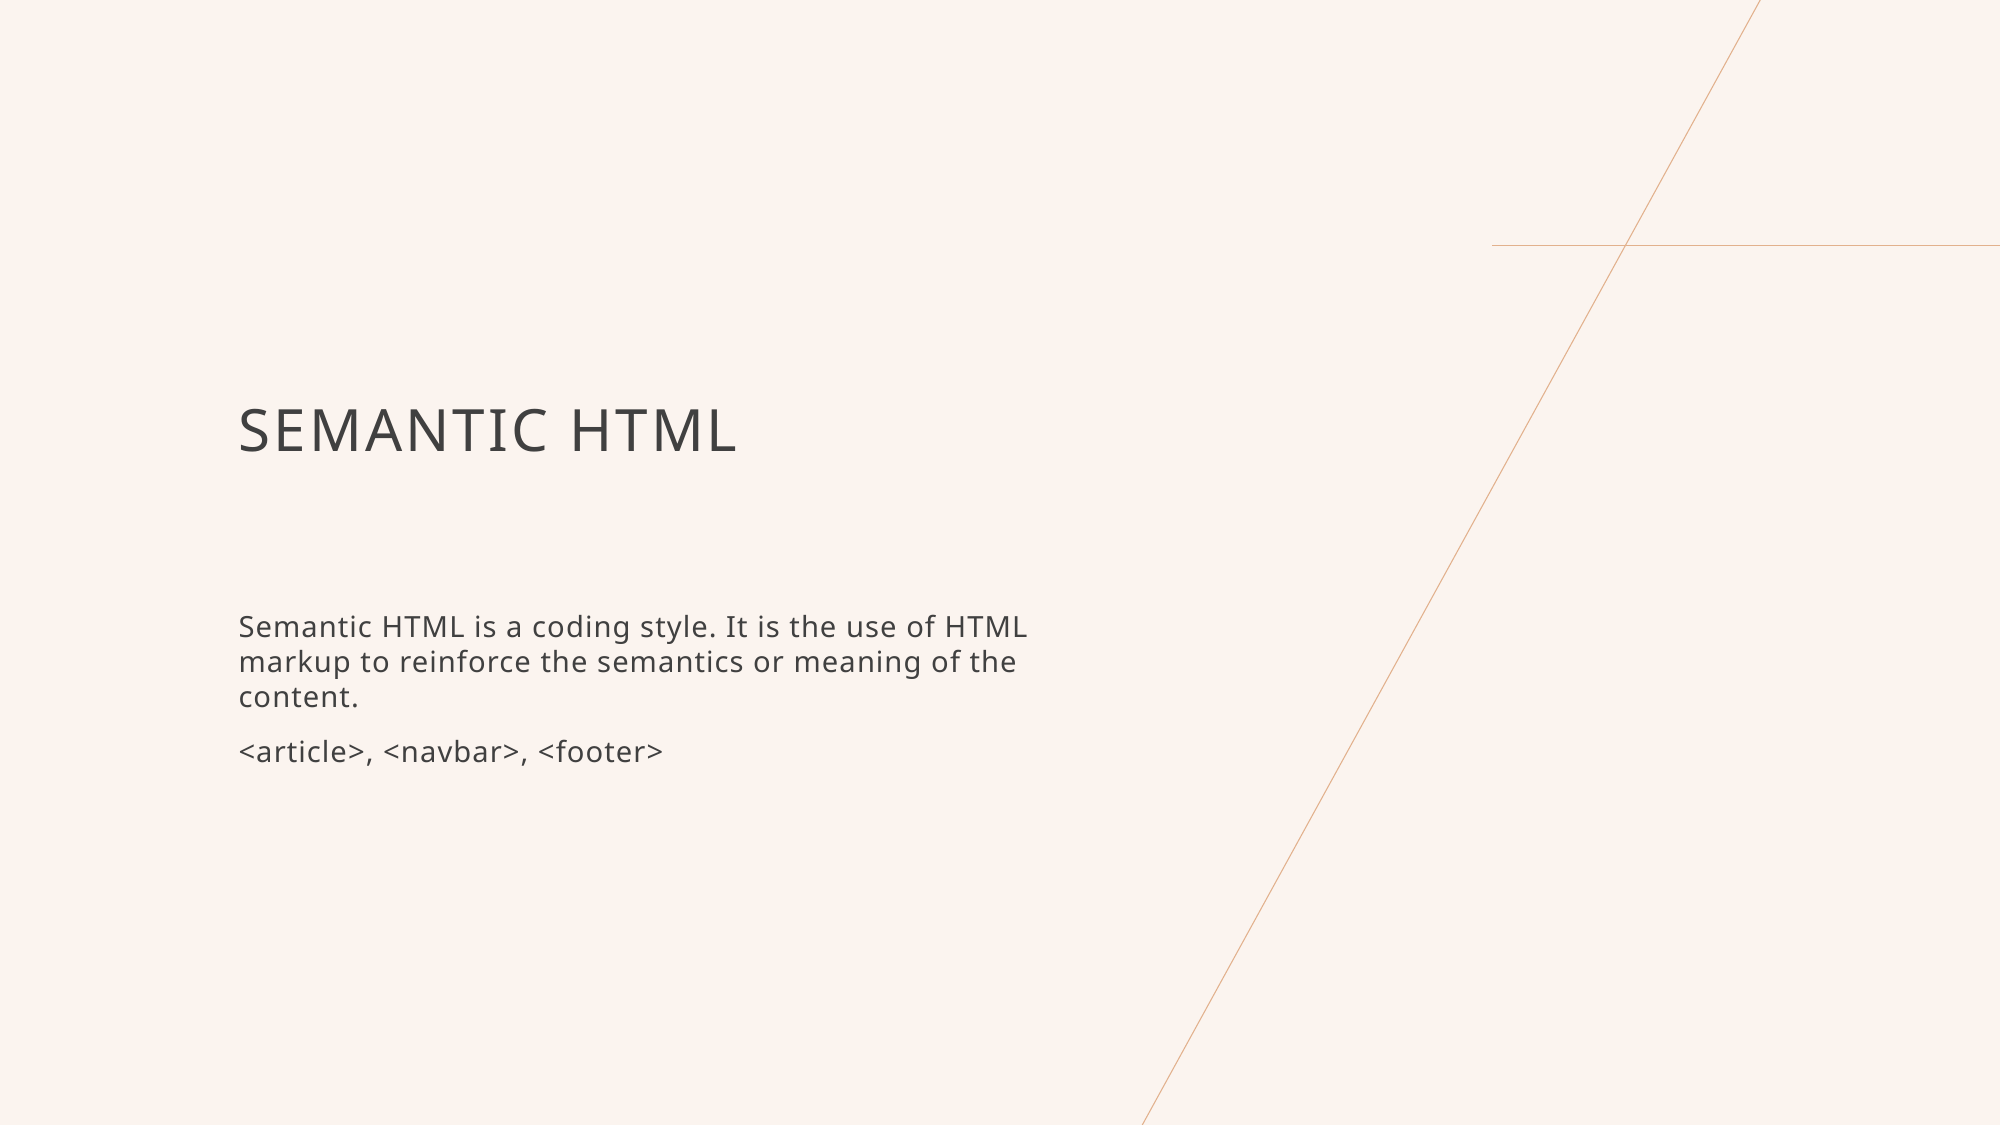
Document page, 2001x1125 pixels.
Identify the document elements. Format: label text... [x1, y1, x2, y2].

list Semantic HTML is a coding style. It is the use of HTML markup to reinforce the semantics or meaning of the content. <article>, <navbar>, <footer> [223, 600, 1062, 851]
title Semantic html [223, 274, 1062, 472]
